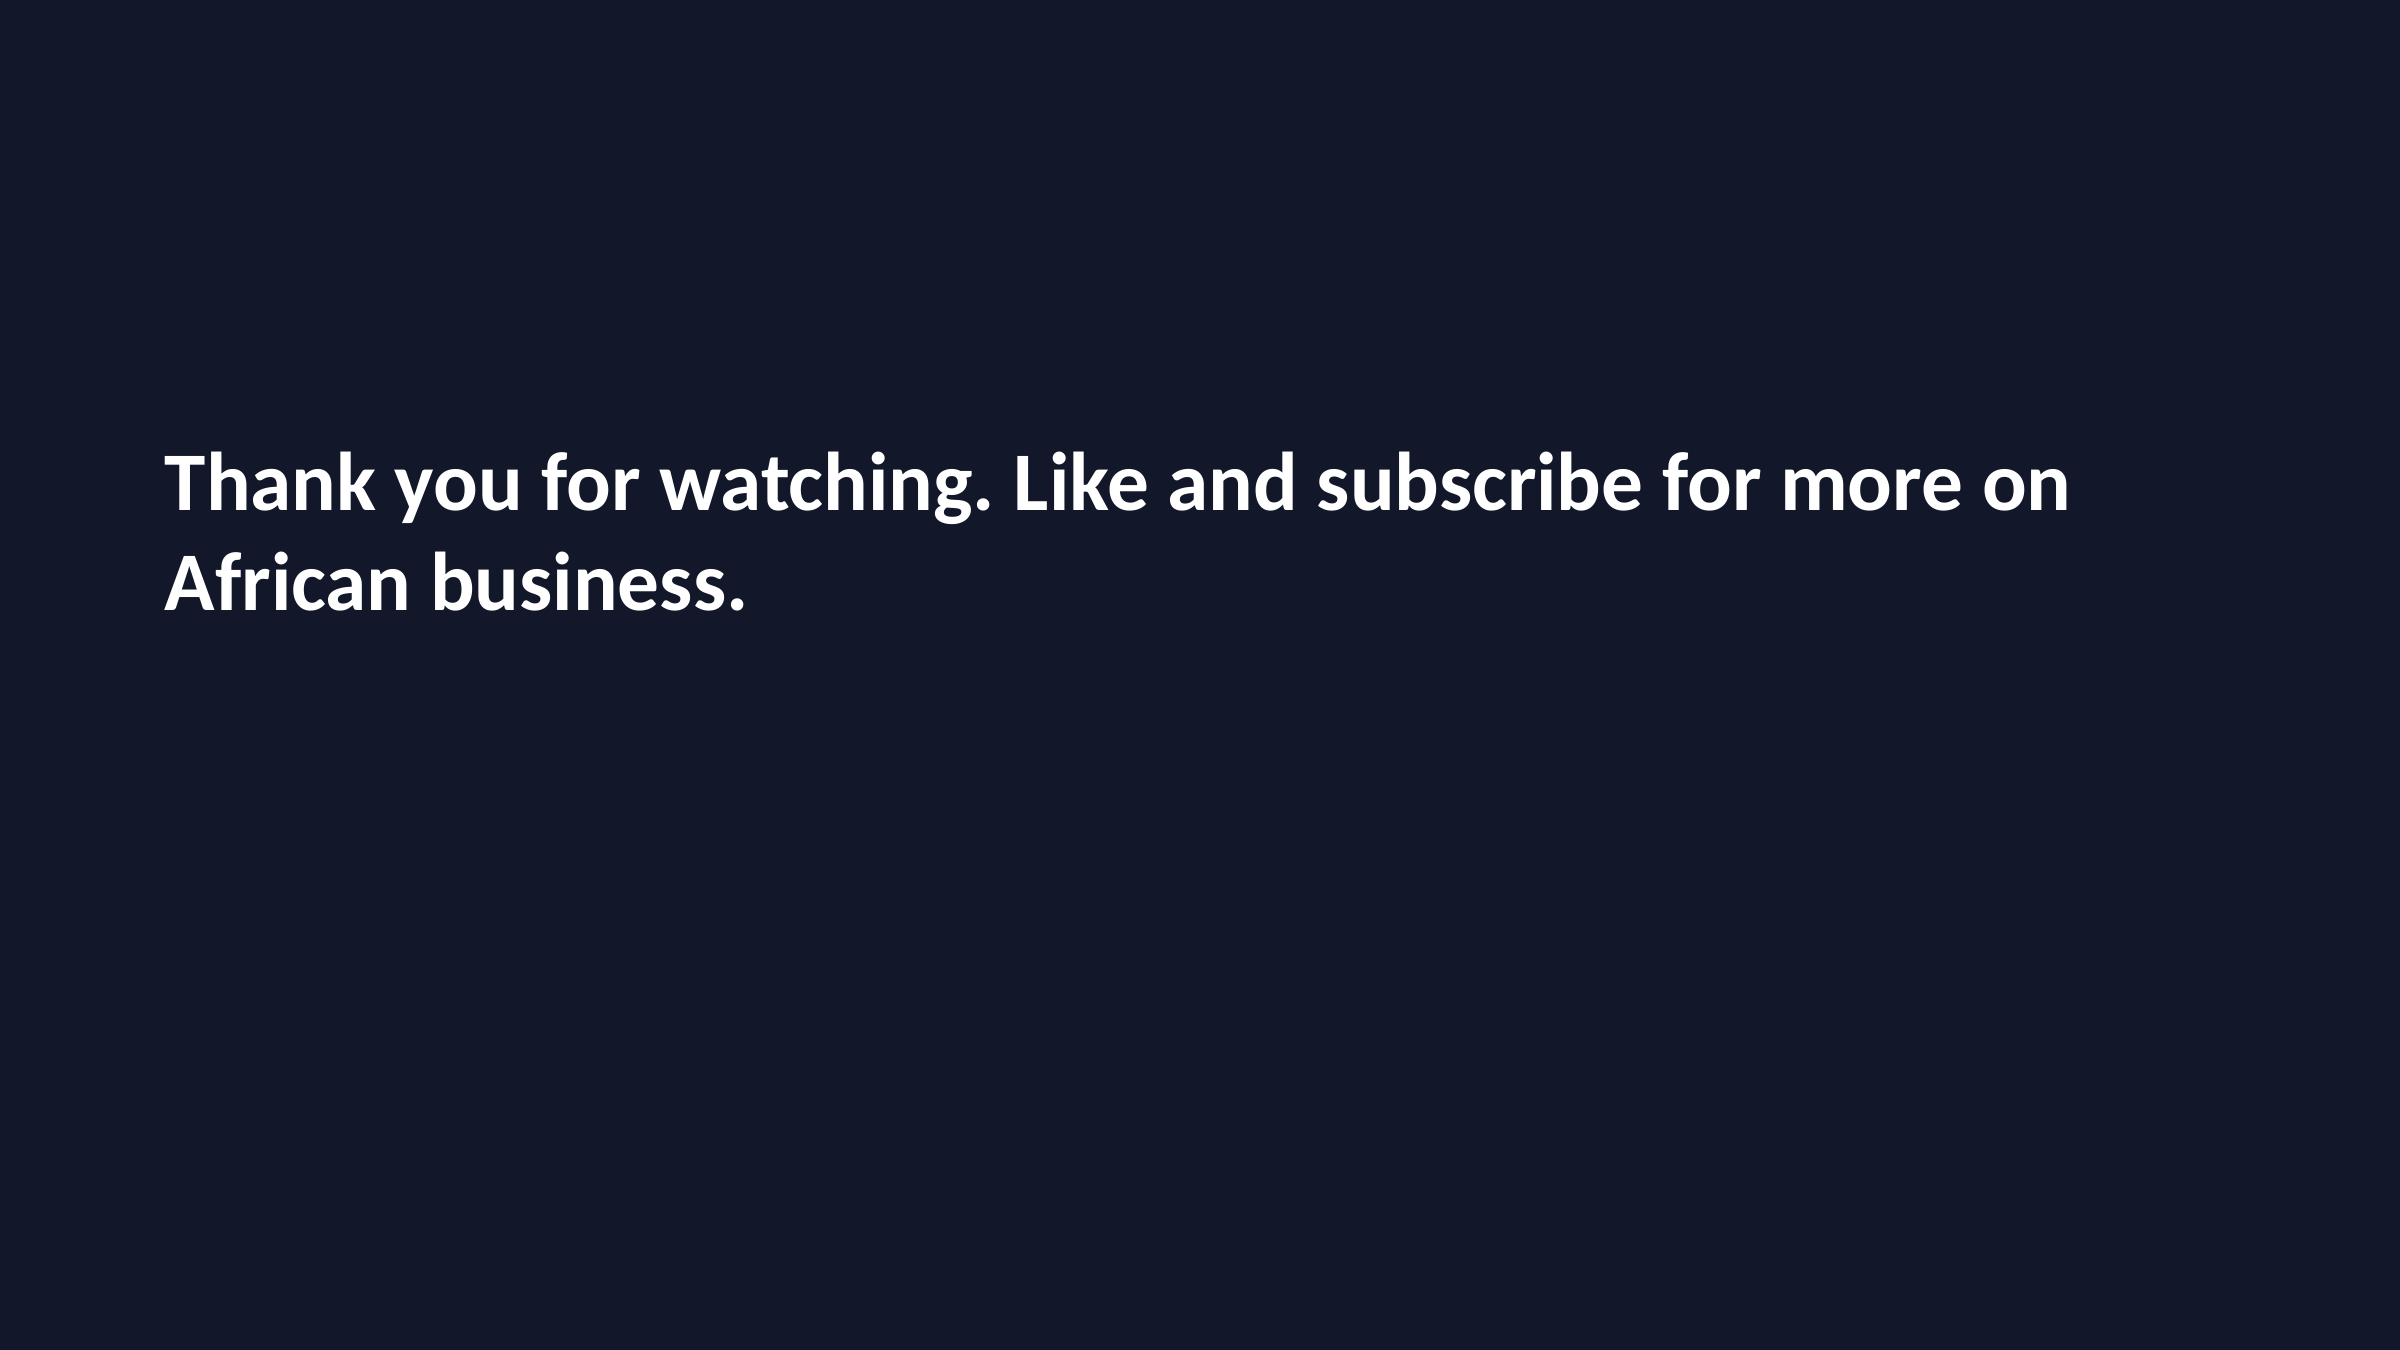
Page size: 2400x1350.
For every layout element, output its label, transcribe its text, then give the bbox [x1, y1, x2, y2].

text_box Thank you for watching. Like and subscribe for more on African business. [149, 374, 2250, 635]
